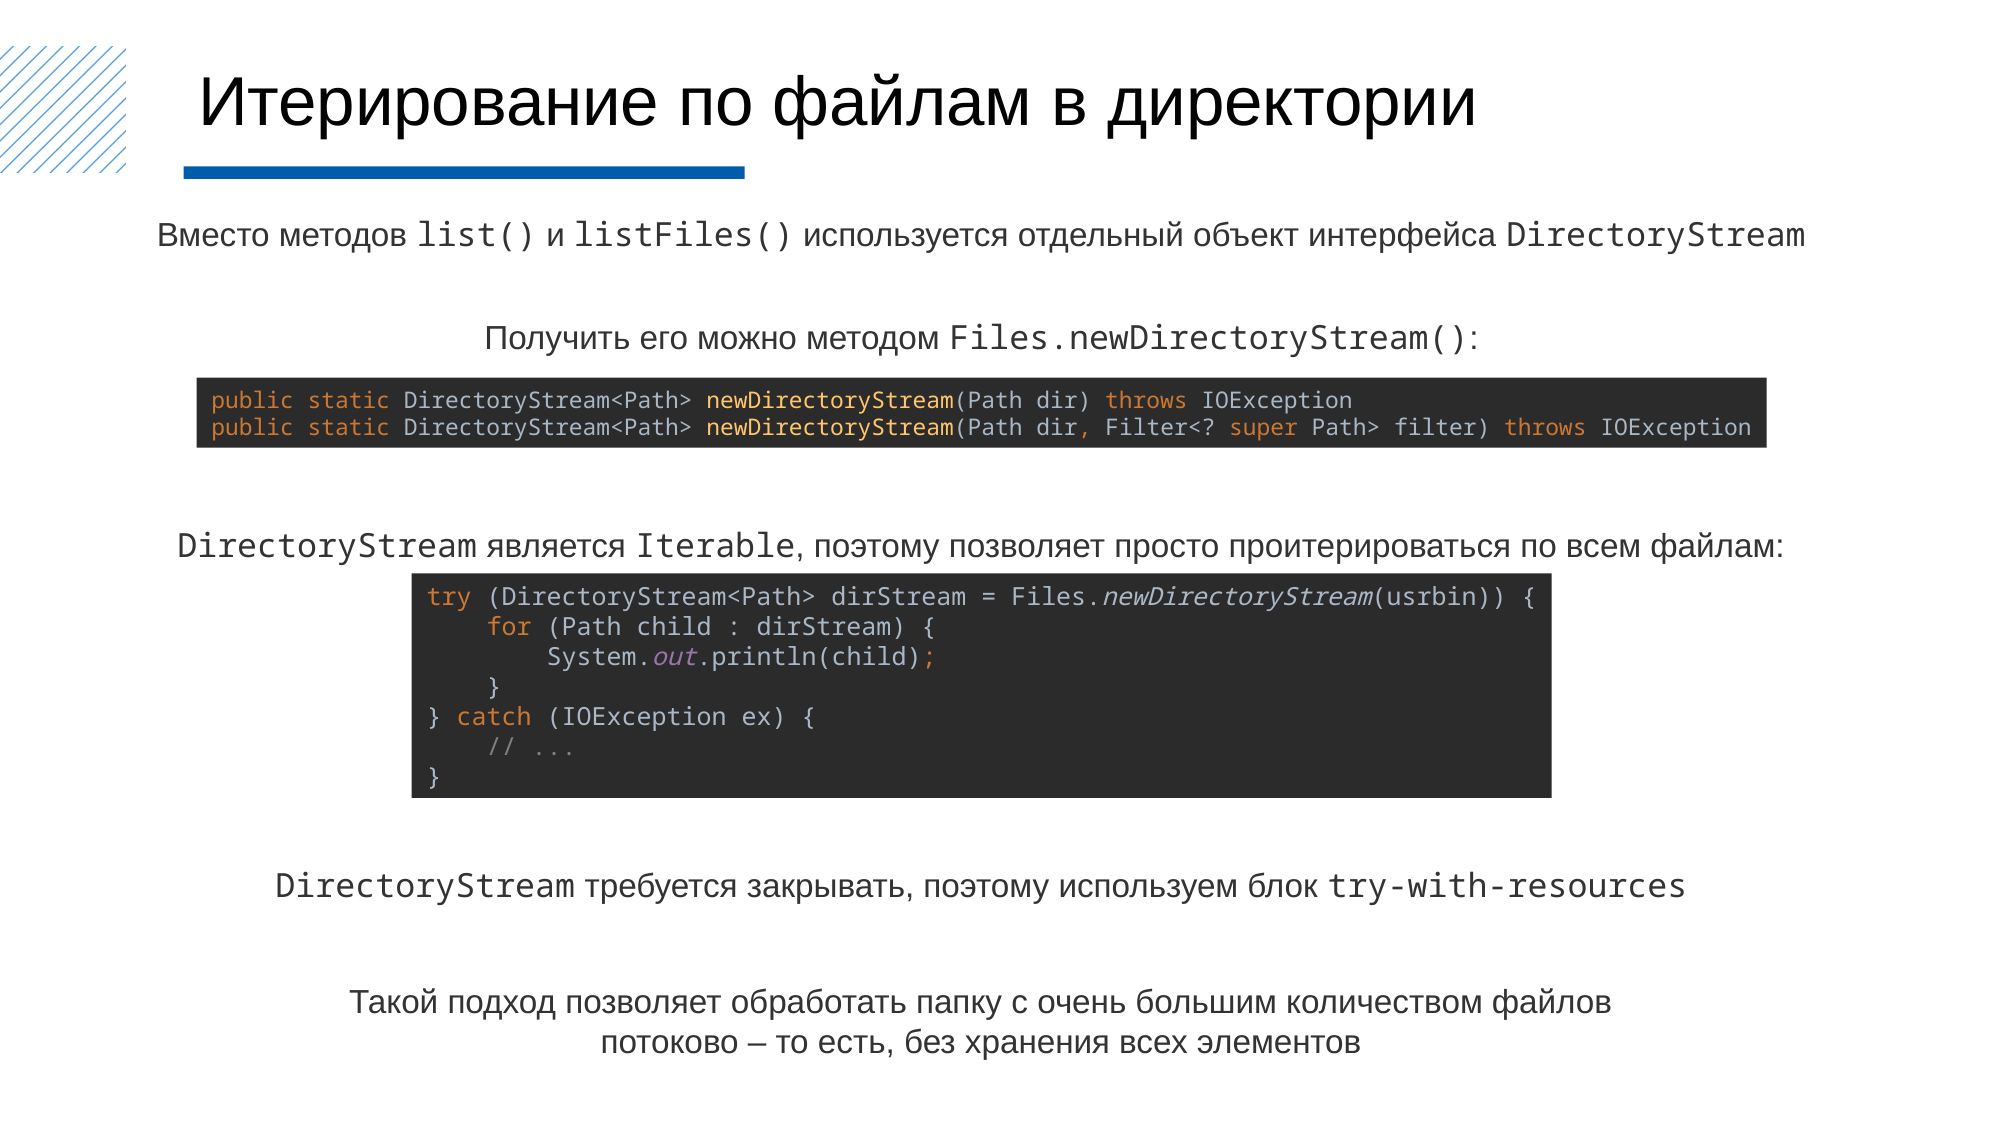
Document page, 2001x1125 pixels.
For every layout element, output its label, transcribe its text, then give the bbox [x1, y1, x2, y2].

text_box public static DirectoryStream<Path> newDirectoryStream(Path dir) throws IOException public static DirectoryStream<Path> newDirectoryStream(Path dir, Filter<? super Path> filter) throws IOException [196, 377, 1767, 448]
text_box DirectoryStream является Iterable, поэтому позволяет просто проитерироваться по всем файлам: [98, 516, 1865, 572]
text_box Такой подход позволяет обработать папку с очень большим количеством файлов потоково – то есть, без хранения всех элементов [98, 972, 1865, 1068]
text_box Получить его можно методом Files.newDirectoryStream(): [98, 309, 1865, 364]
text_box Вместо методов list() и listFiles() используется отдельный объект интерфейса DirectoryStream [98, 205, 1865, 261]
text_box try (DirectoryStream<Path> dirStream = Files.newDirectoryStream(usrbin)) { for (Path child : dirStream) { System.out.println(child); } } catch (IOException ex) { // ... } [411, 573, 1552, 798]
text_box DirectoryStream требуется закрывать, поэтому используем блок try-with-resources [98, 857, 1865, 912]
list Итерирование по файлам в директории [183, 58, 1780, 149]
picture [0, 46, 126, 173]
